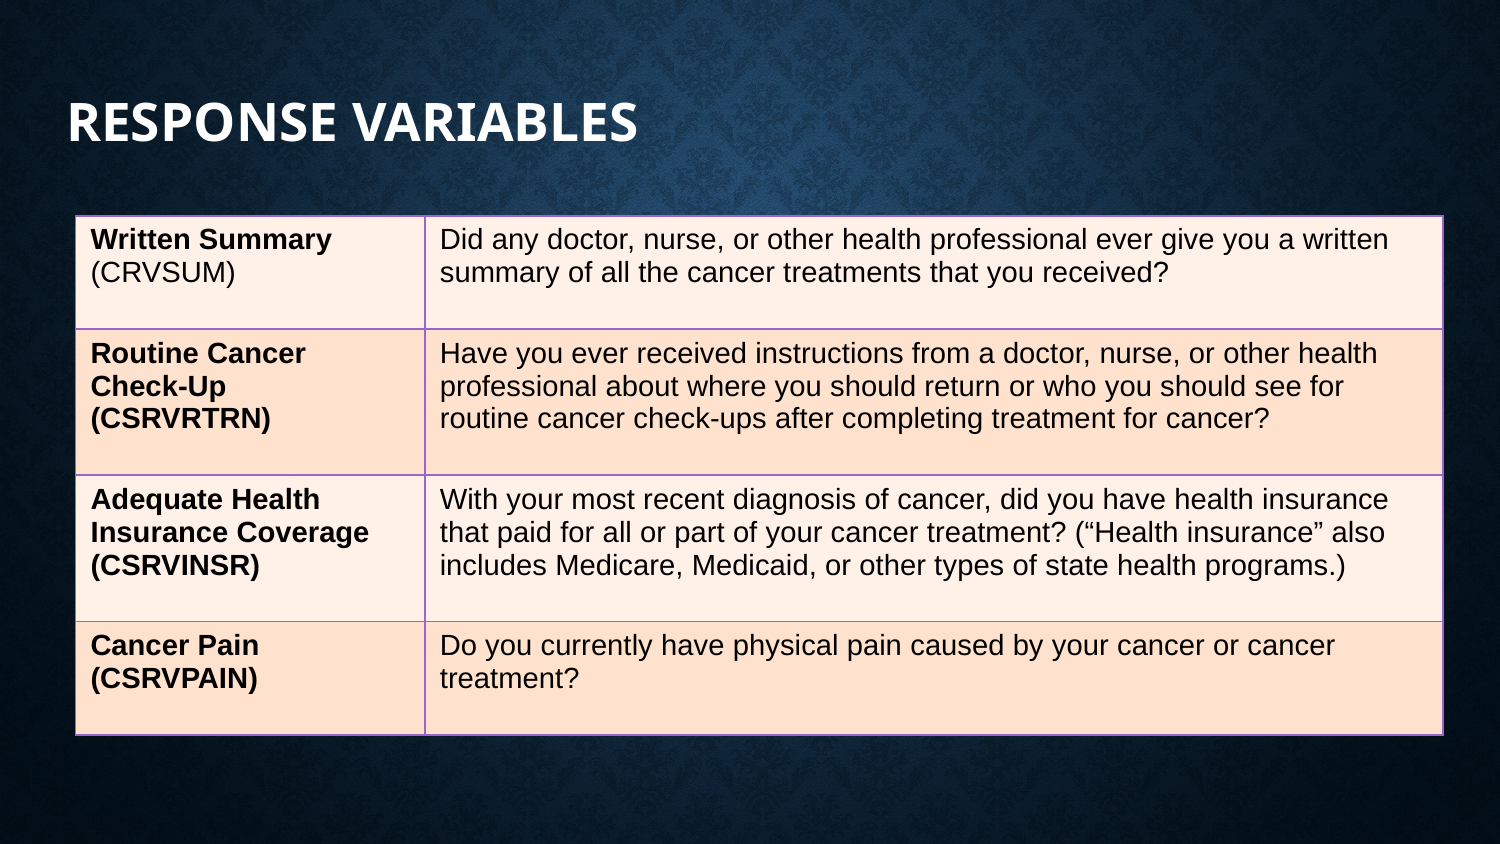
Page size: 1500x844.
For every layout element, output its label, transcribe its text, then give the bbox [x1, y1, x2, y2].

picture [0, 0, 1500, 844]
table_cell Cancer Pain (CSRVPAIN) [76, 622, 424, 734]
table_cell Do you currently have physical pain caused by your cancer or cancer treatment? [426, 622, 1442, 734]
table_cell Adequate Health Insurance Coverage (CSRVINSR) [76, 476, 424, 621]
table_cell With your most recent diagnosis of cancer, did you have health insurance that paid for all or part of your cancer treatment? (“Health insurance” also includes Medicare, Medicaid, or other types of state health programs.) [426, 476, 1442, 621]
table_header Written Summary (CRVSUM) [76, 217, 424, 328]
table_header Did any doctor, nurse, or other health professional ever give you a written summary of all the cancer treatments that you received? [426, 217, 1442, 328]
table_cell Have you ever received instructions from a doctor, nurse, or other health professional about where you should return or who you should see for routine cancer check-ups after completing treatment for cancer? [426, 330, 1442, 474]
table_cell Routine Cancer Check-Up (CSRVRTRN) [76, 330, 424, 474]
title RESPONSE VARIABLES [51, 72, 1449, 167]
